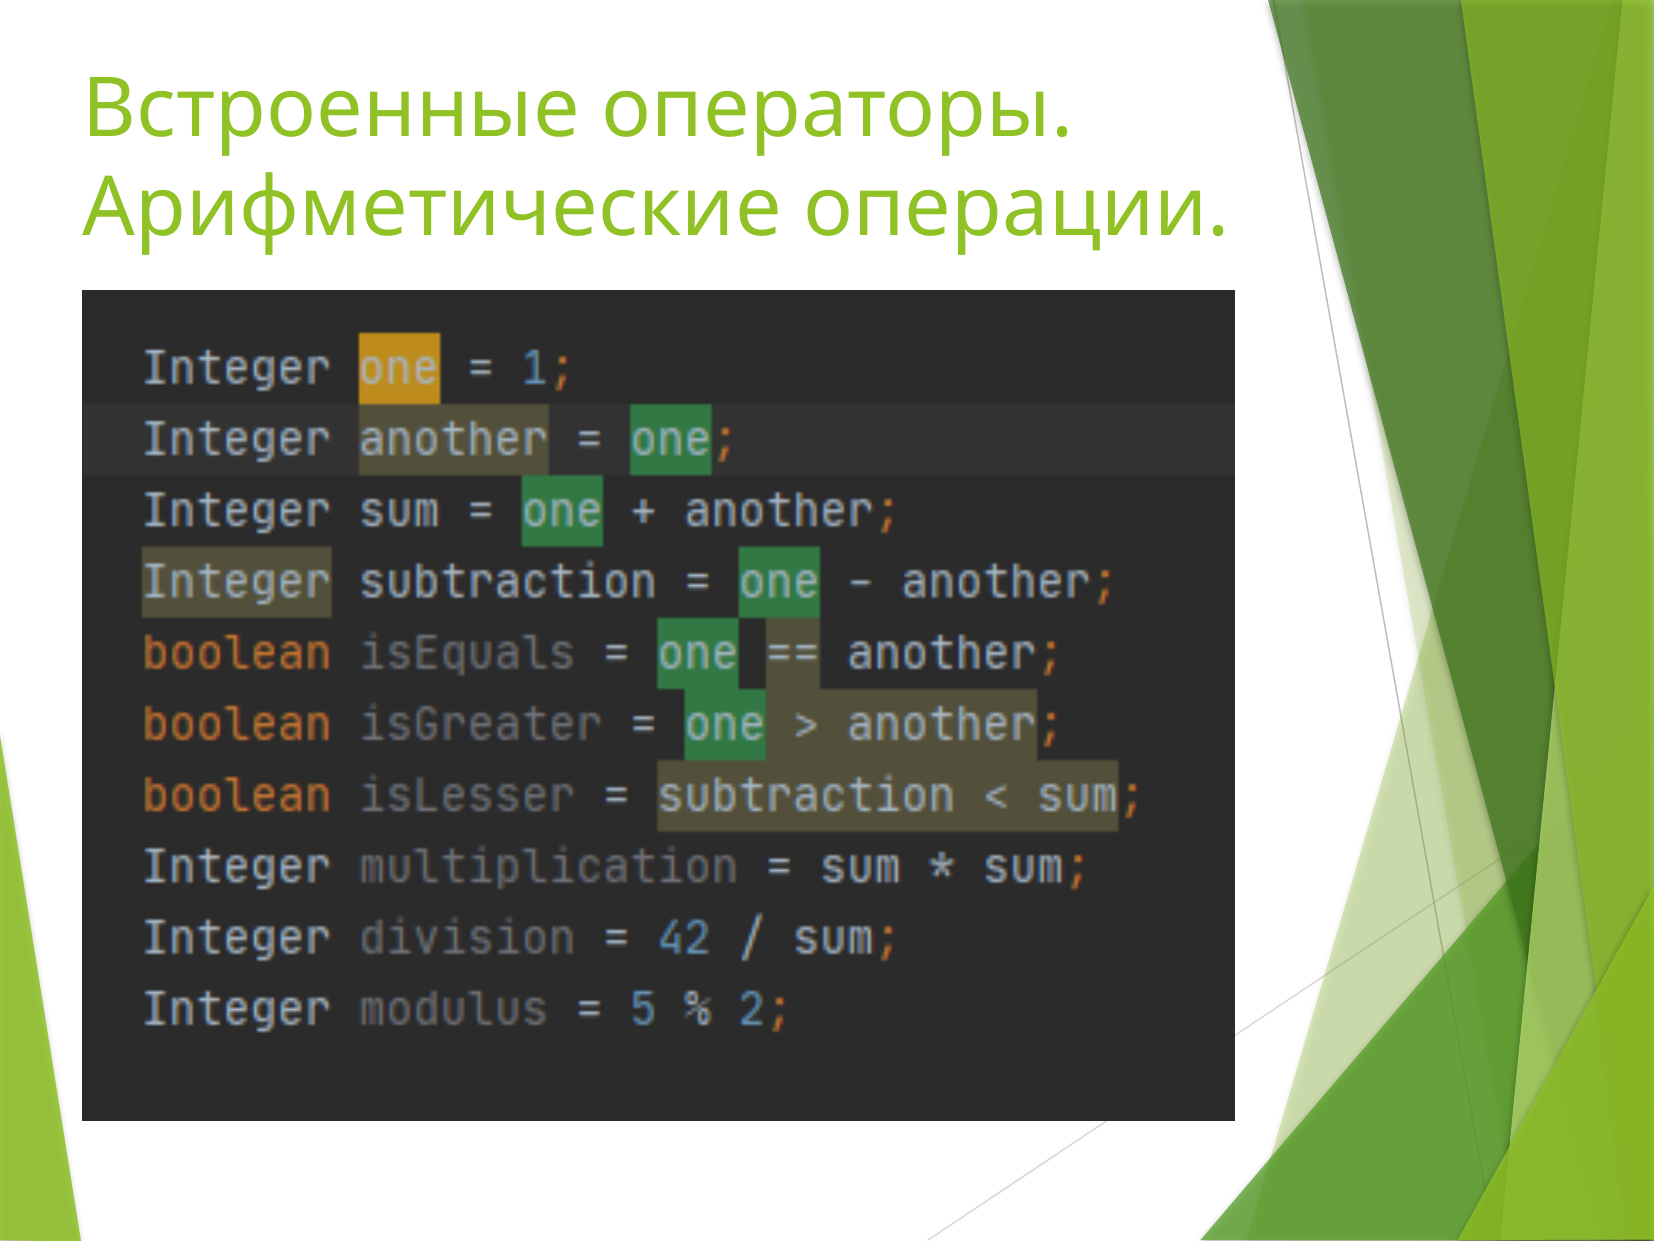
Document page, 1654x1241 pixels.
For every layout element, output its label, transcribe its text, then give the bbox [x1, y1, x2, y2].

title Встроенные операторы. Арифметические операции. [82, 49, 1571, 257]
picture [82, 289, 1236, 1121]
